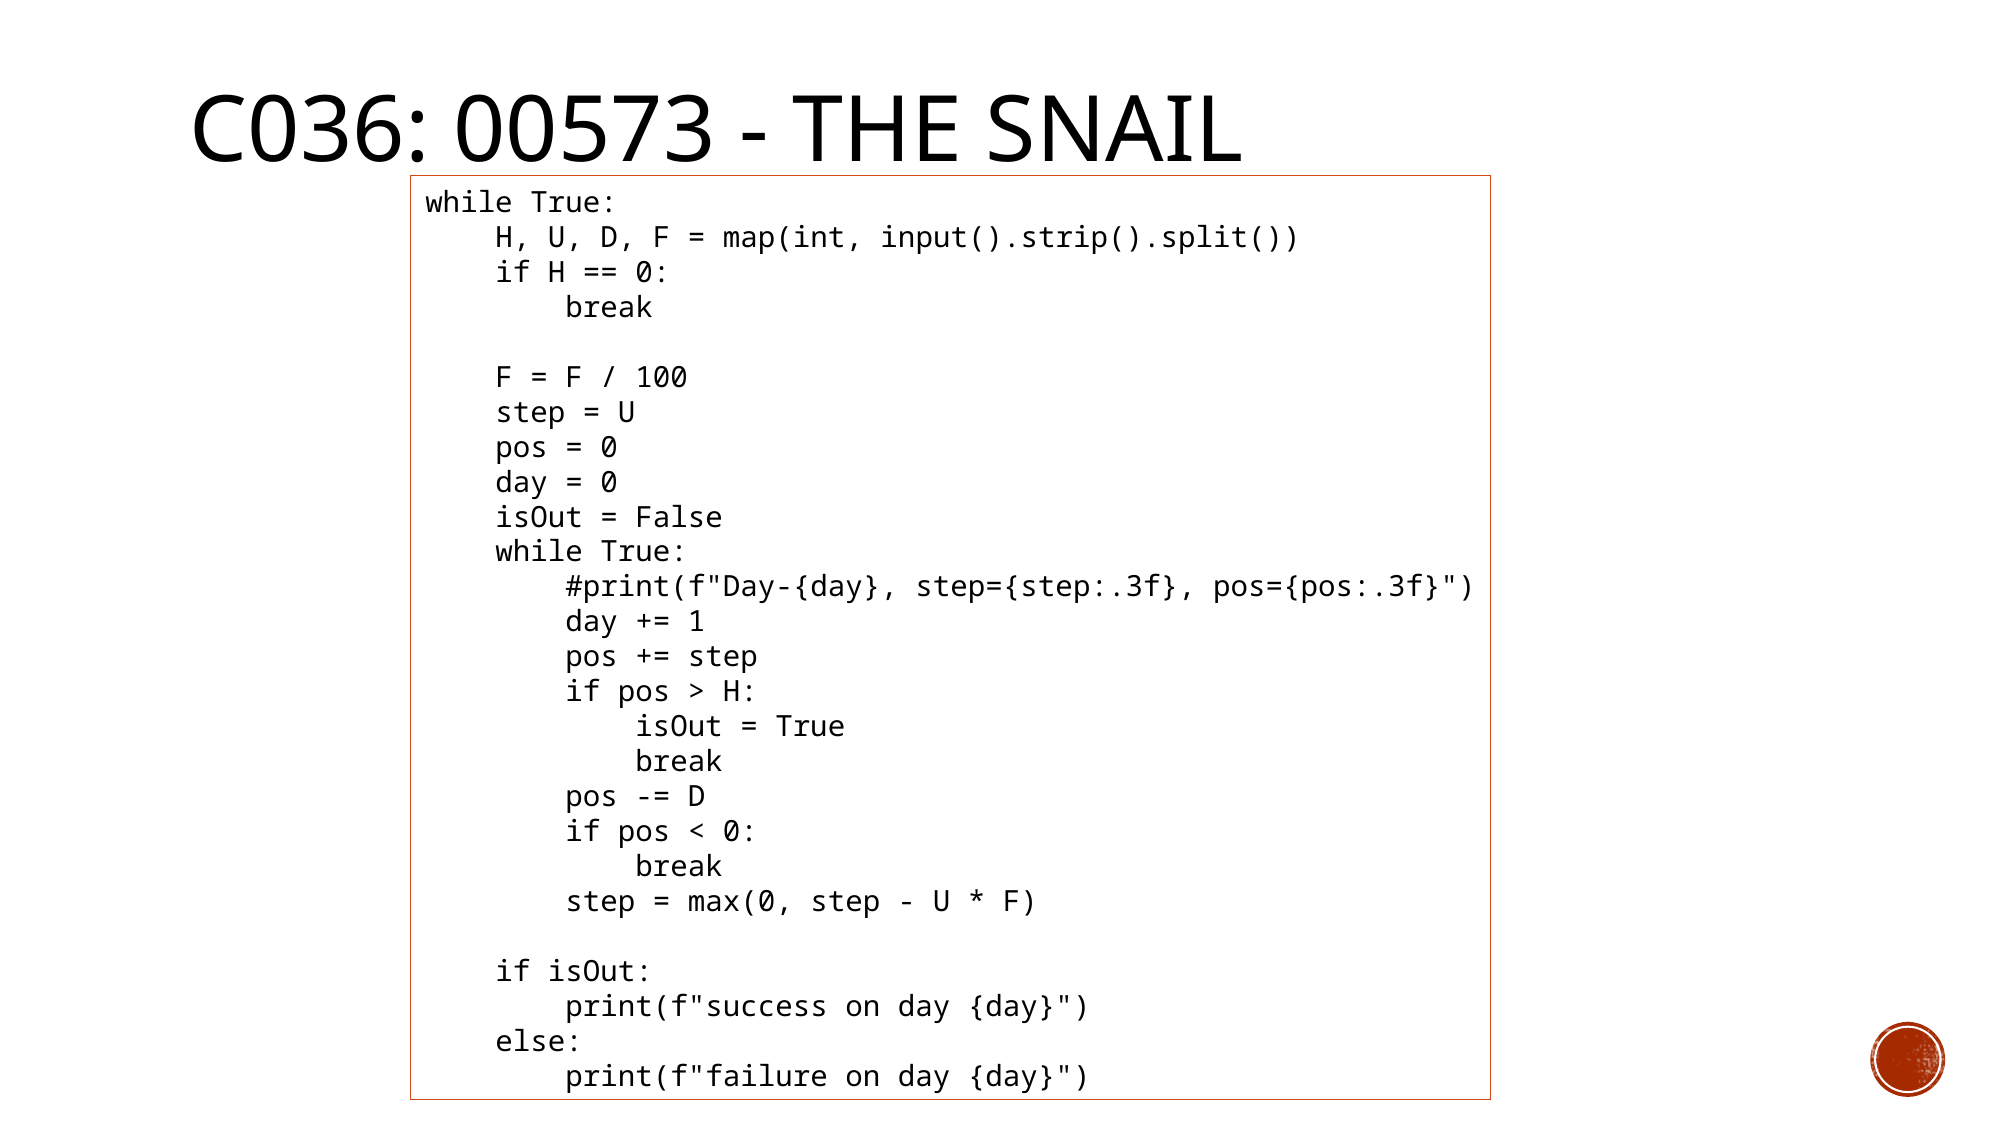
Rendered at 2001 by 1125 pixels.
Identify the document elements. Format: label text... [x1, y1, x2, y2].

title c036: 00573 - The Snail [174, 0, 1825, 264]
text_box while True: H, U, D, F = map(int, input().strip().split()) if H == 0: break F = F / 100 step = U pos = 0 day = 0 isOut = False while True: #print(f"Day-{day}, step={step:.3f}, pos={pos:.3f}") day += 1 pos += step if pos > H: isOut = True break pos -= D if pos < 0: break step = max(0, step - U * F) if isOut: print(f"success on day {day}") else: print(f"failure on day {day}") [410, 175, 1491, 1100]
